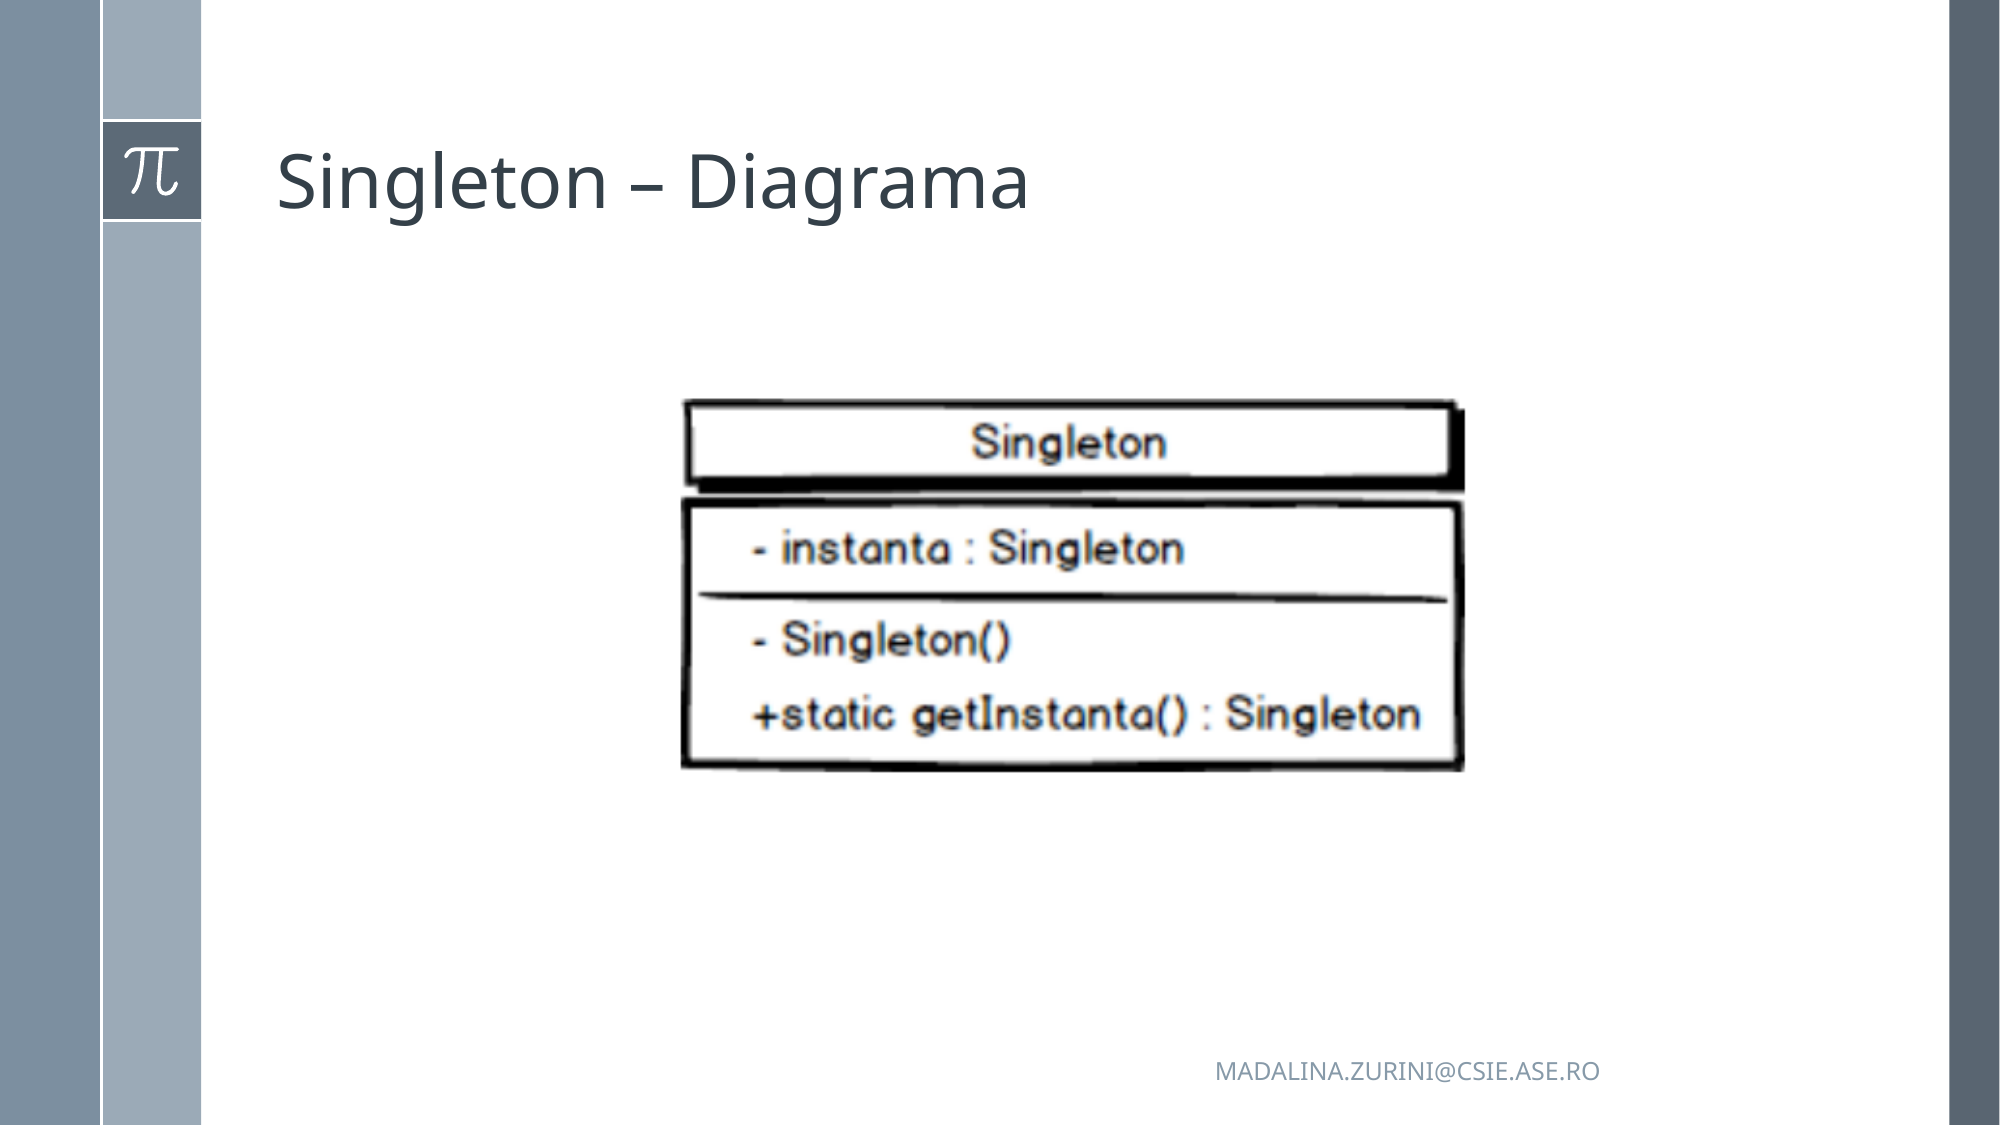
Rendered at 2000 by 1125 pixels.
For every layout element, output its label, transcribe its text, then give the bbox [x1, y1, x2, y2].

footer madalina.zurini@csie.ase.ro [1082, 1042, 1734, 1103]
title Singleton – Diagrama [261, 29, 1867, 233]
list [662, 374, 1502, 817]
